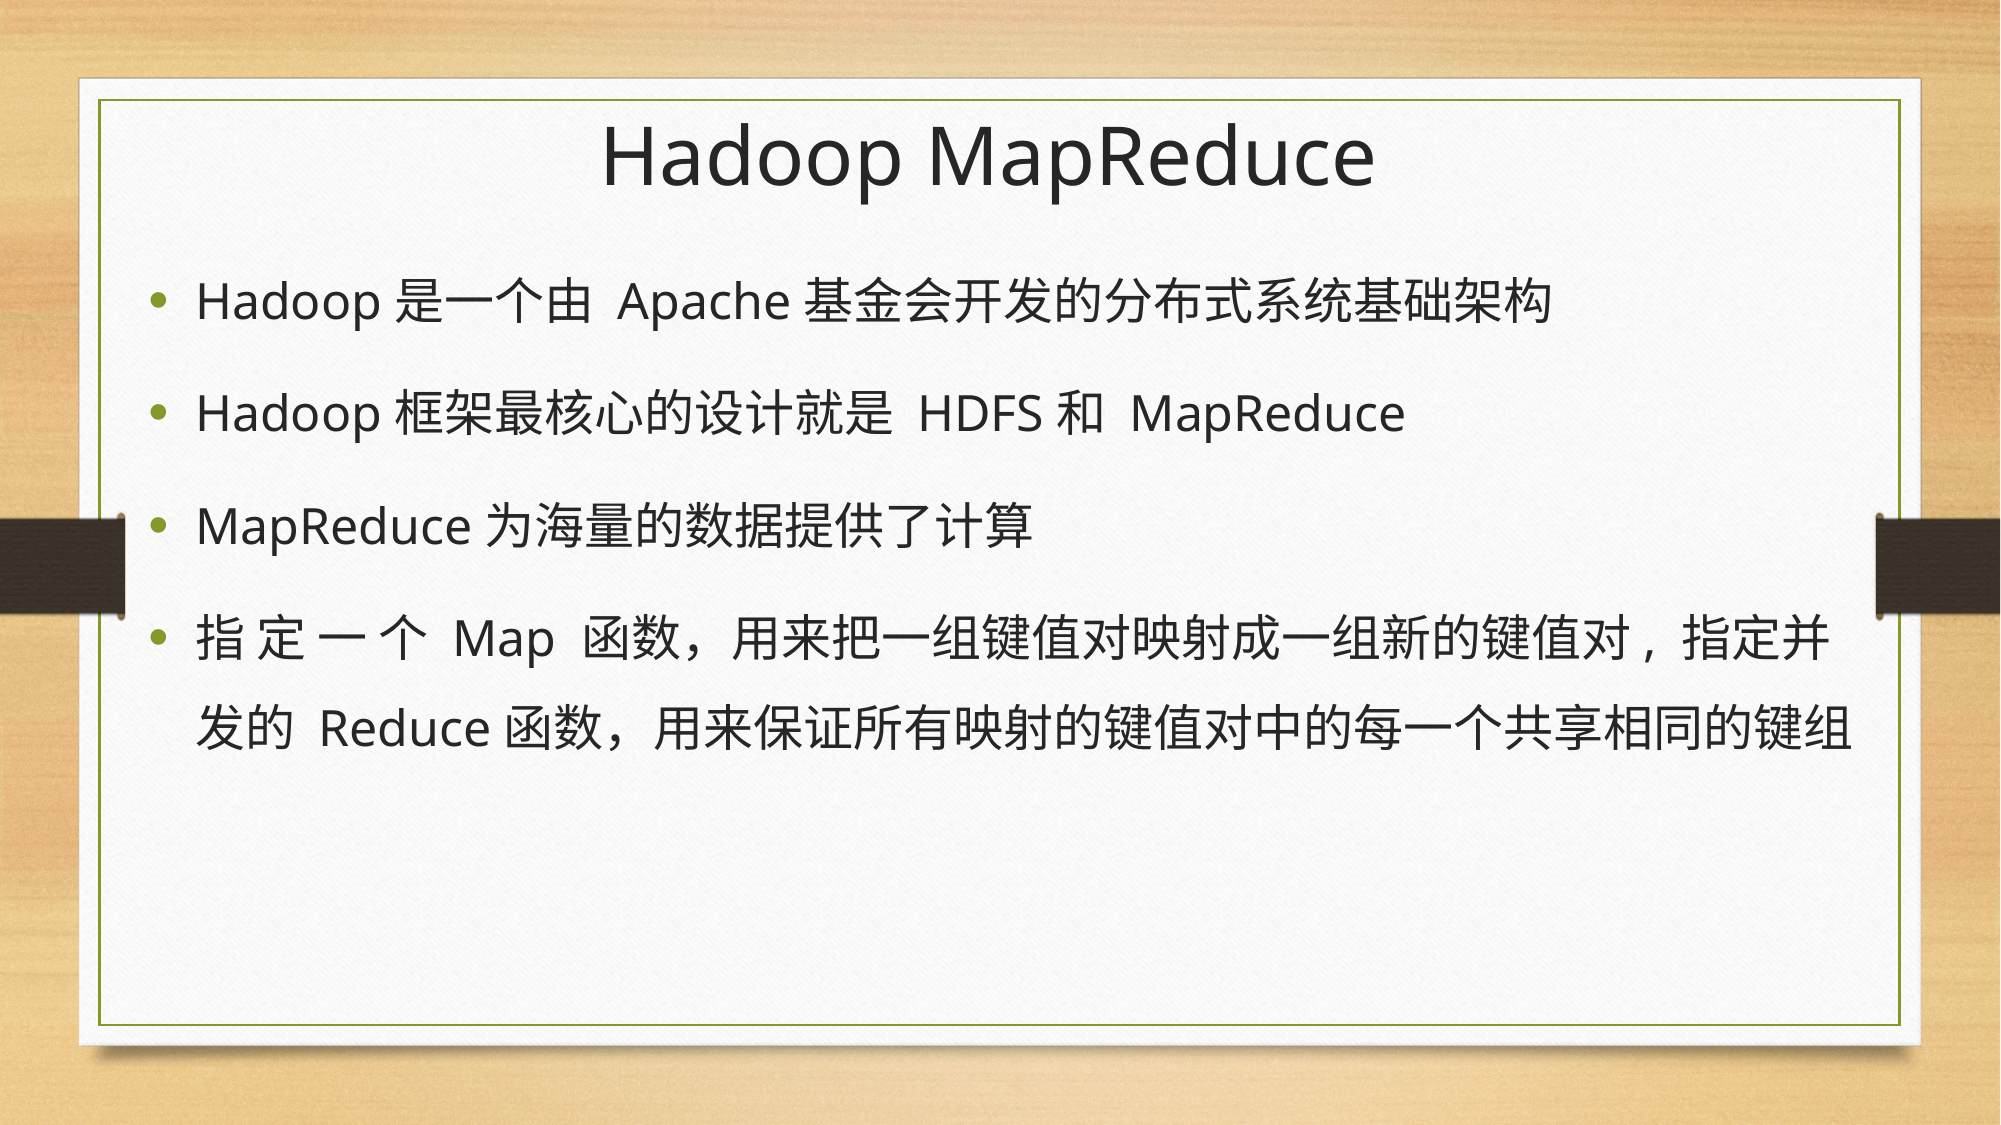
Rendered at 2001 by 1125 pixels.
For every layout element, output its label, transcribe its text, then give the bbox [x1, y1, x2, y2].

list Hadoop是一个由 Apache基金会开发的分布式系统基础架构 Hadoop框架最核心的设计就是 HDFS和 MapReduce MapReduce为海量的数据提供了计算 指 定 一 个 Map 函数，用来把一组键值对映射成一组新的键值对, 指定并发的 Reduce函数，用来保证所有映射的键值对中的每一个共享相同的键组 [133, 231, 1870, 964]
picture [0, 0, 2001, 1125]
title Hadoop MapReduce [212, 96, 1788, 210]
